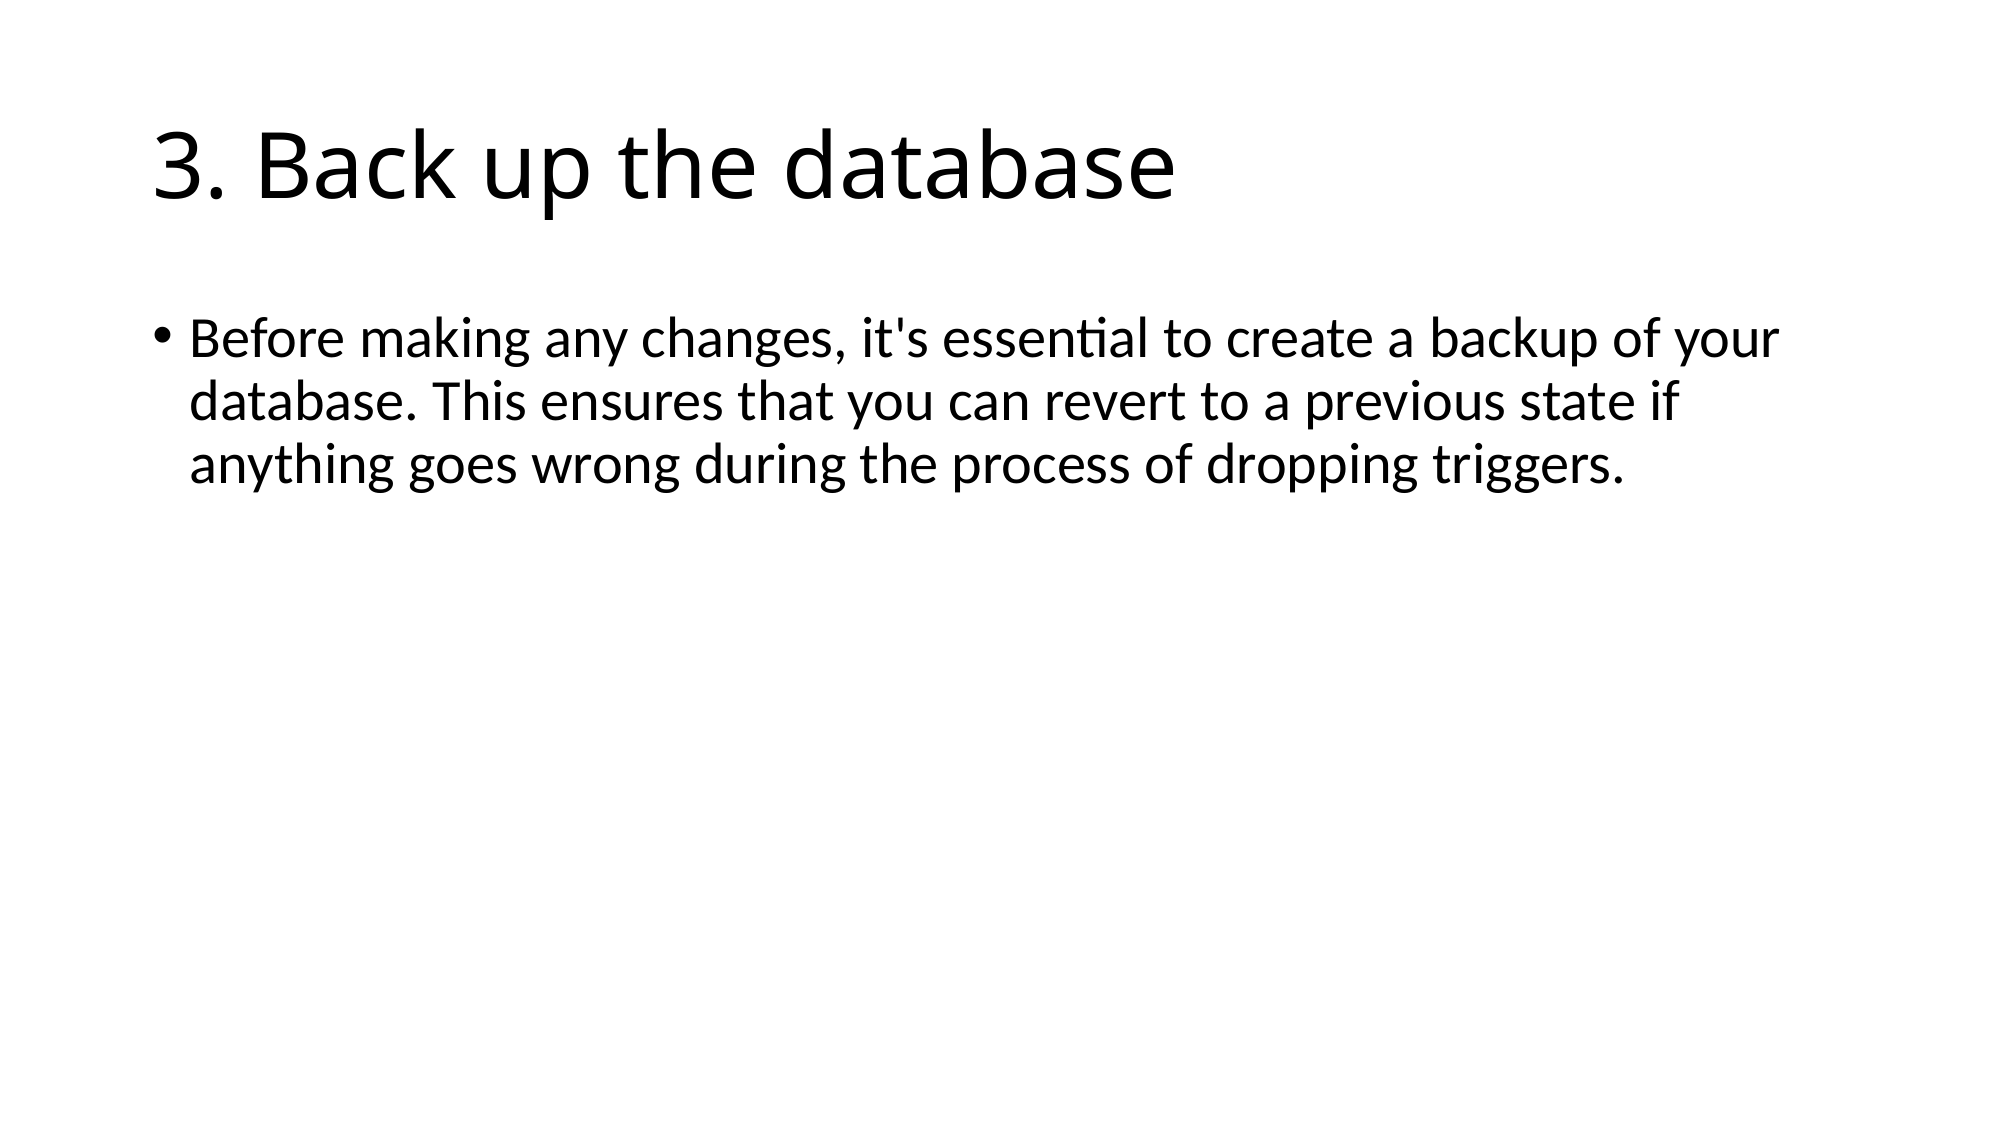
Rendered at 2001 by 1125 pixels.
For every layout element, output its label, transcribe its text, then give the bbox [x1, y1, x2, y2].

title 3. Back up the database [137, 59, 1863, 278]
list Before making any changes, it's essential to create a backup of your database. This ensures that you can revert to a previous state if anything goes wrong during the process of dropping triggers. [137, 299, 1863, 1014]
